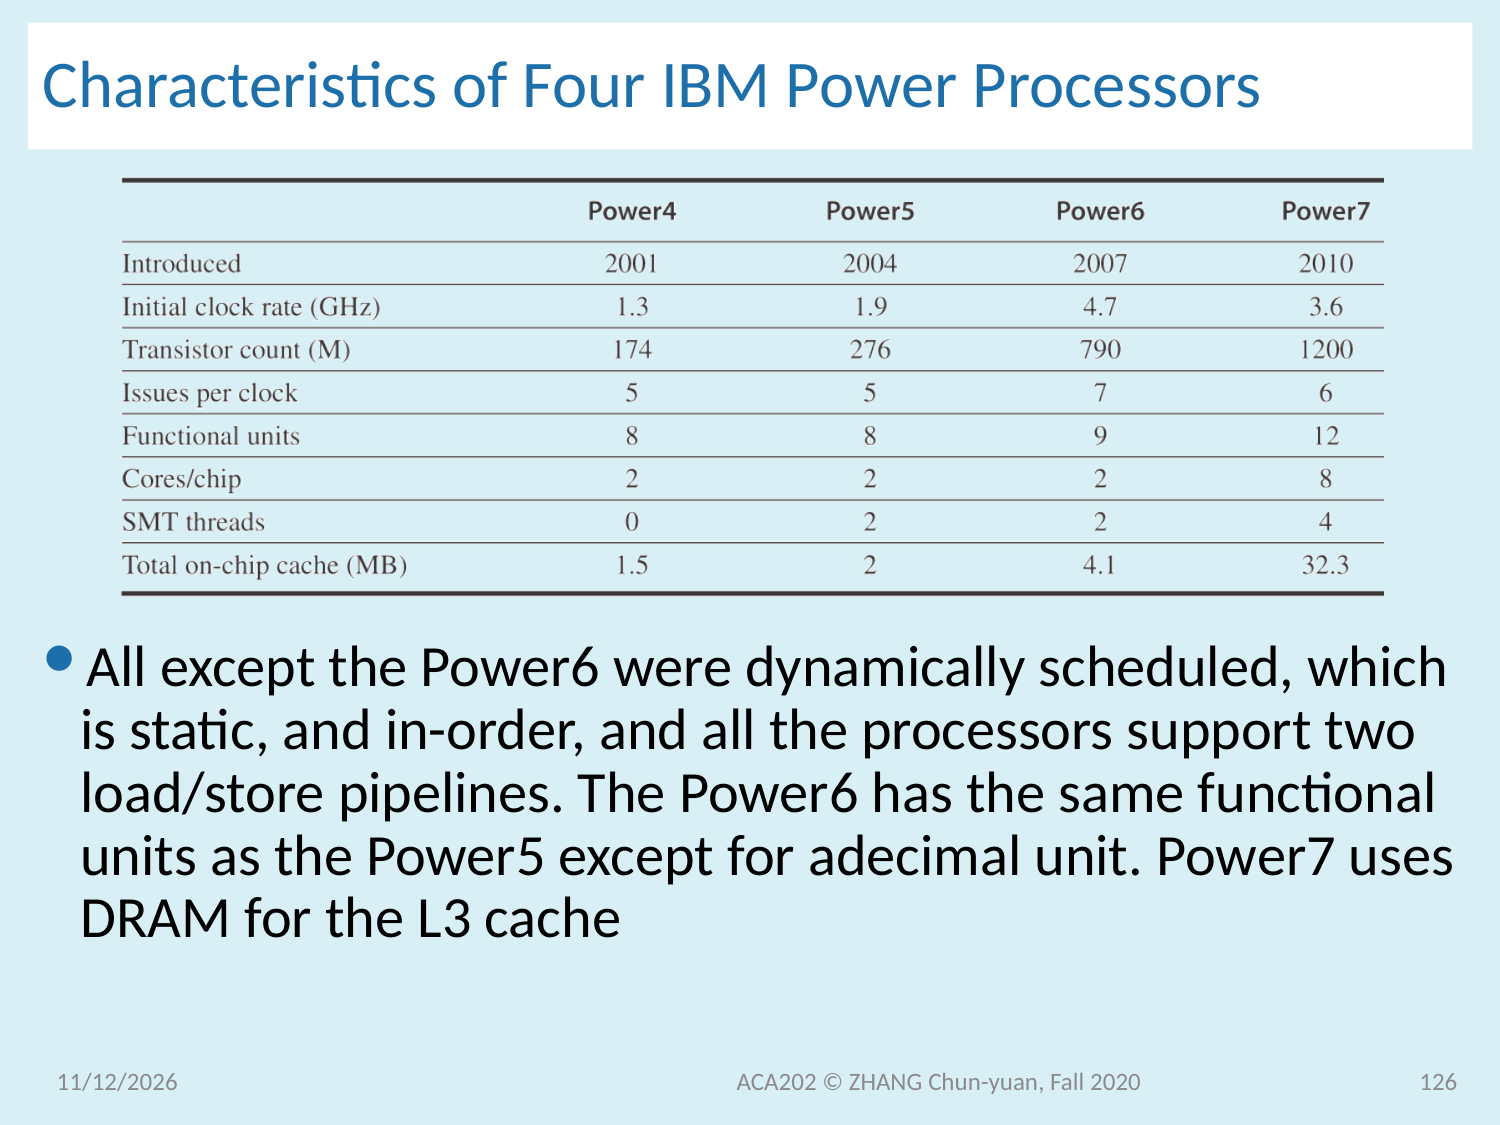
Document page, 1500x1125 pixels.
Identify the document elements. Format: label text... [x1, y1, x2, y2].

footer ACA202 © ZHANG Chun-yuan, Fall 2020 [620, 1057, 1259, 1103]
list All except the Power6 were dynamically scheduled, which is static, and in-order, and all the processors support two load/store pipelines. The Power6 has the same functional units as the Power5 except for adecimal unit. Power7 uses DRAM for the L3 cache [27, 628, 1473, 1058]
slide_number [41, 1057, 597, 1103]
slide_number 126 [1317, 1057, 1473, 1103]
title Characteristics of Four IBM Power Processors [27, 22, 1473, 150]
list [116, 172, 1384, 602]
